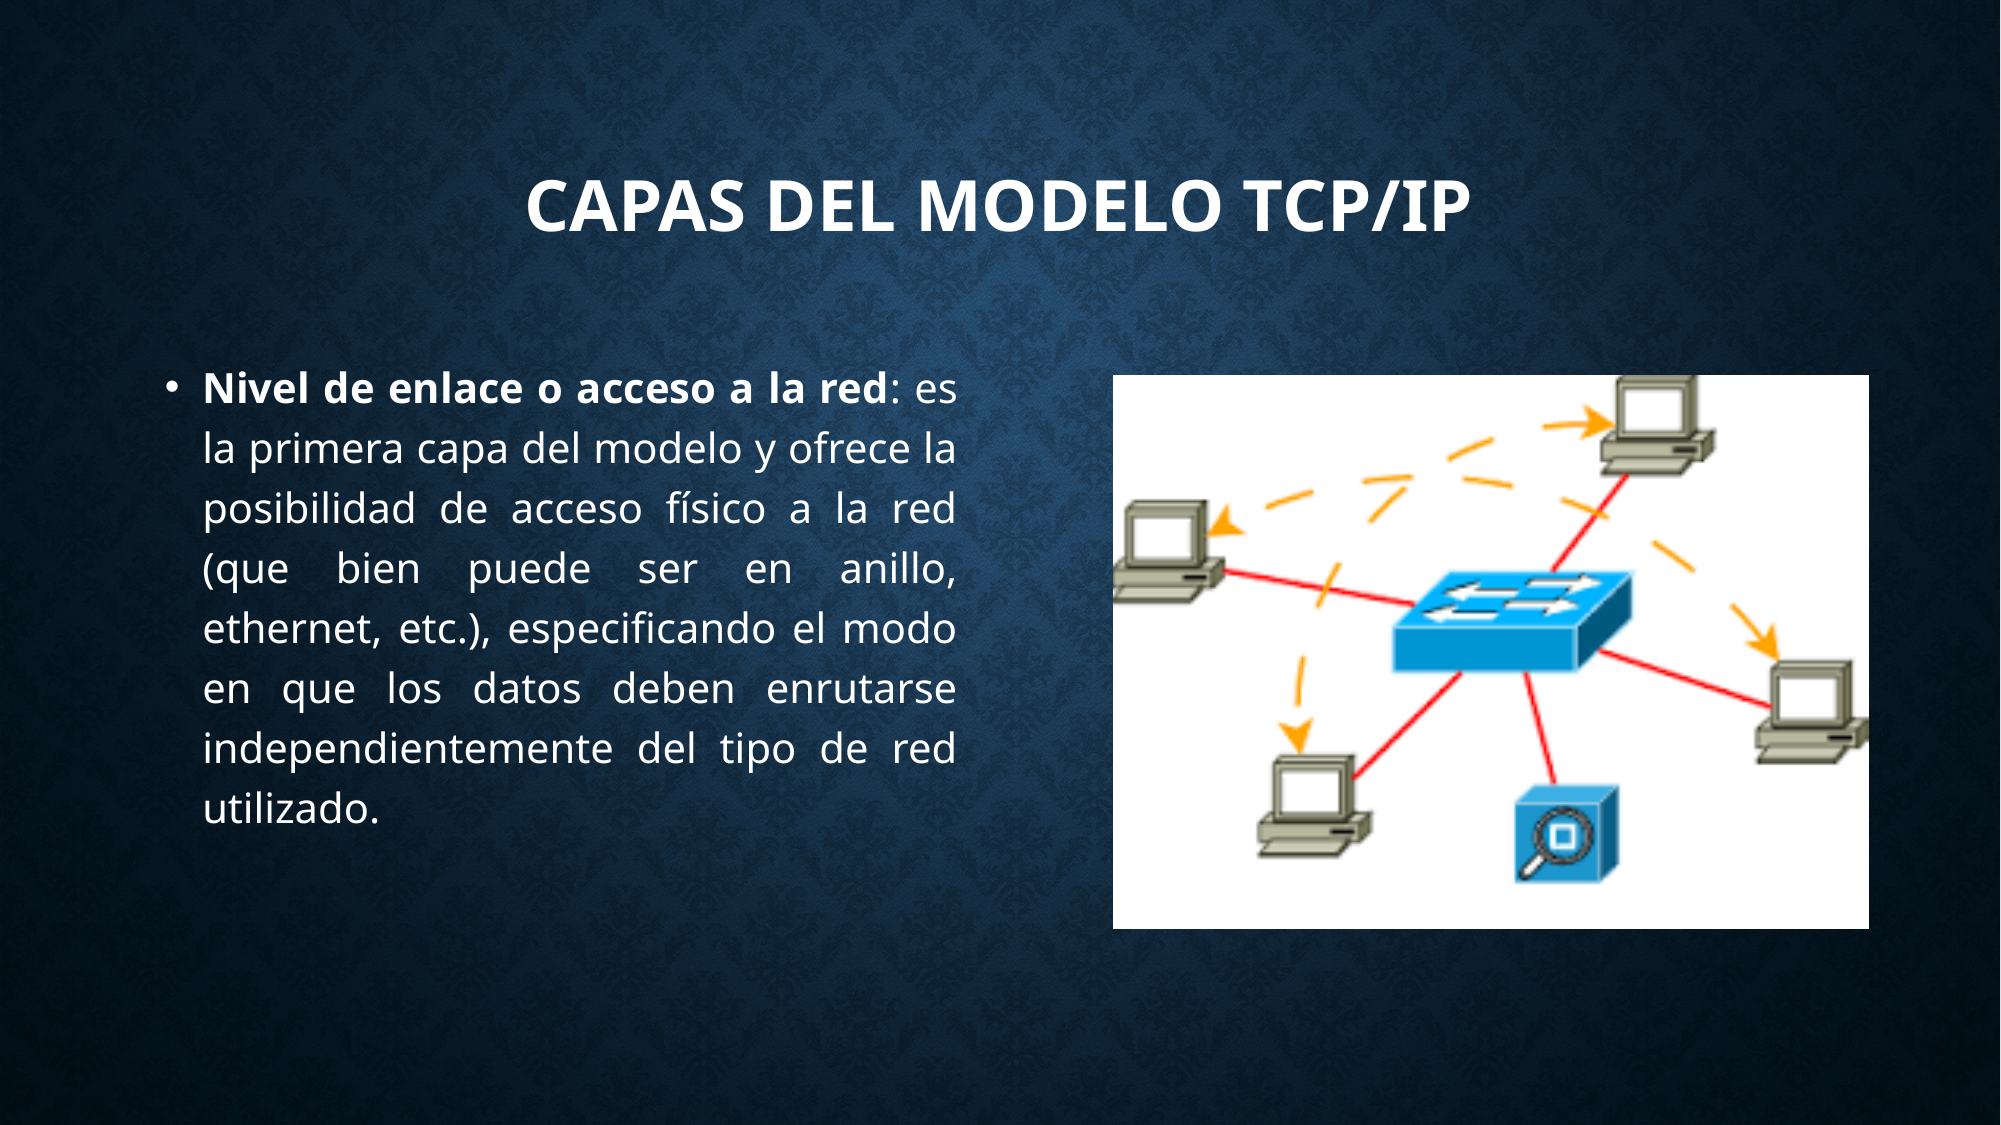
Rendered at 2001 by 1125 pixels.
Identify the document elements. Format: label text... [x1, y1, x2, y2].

title CAPAS DEL MODELO TCP/IP [149, 99, 1849, 318]
picture [1112, 374, 1869, 930]
list Nivel de enlace o acceso a la red: es la primera capa del modelo y ofrece la posibilidad de acceso físico a la red (que bien puede ser en anillo, ethernet, etc.), especificando el modo en que los datos deben enrutarse independientemente del tipo de red utilizado. [149, 343, 973, 950]
